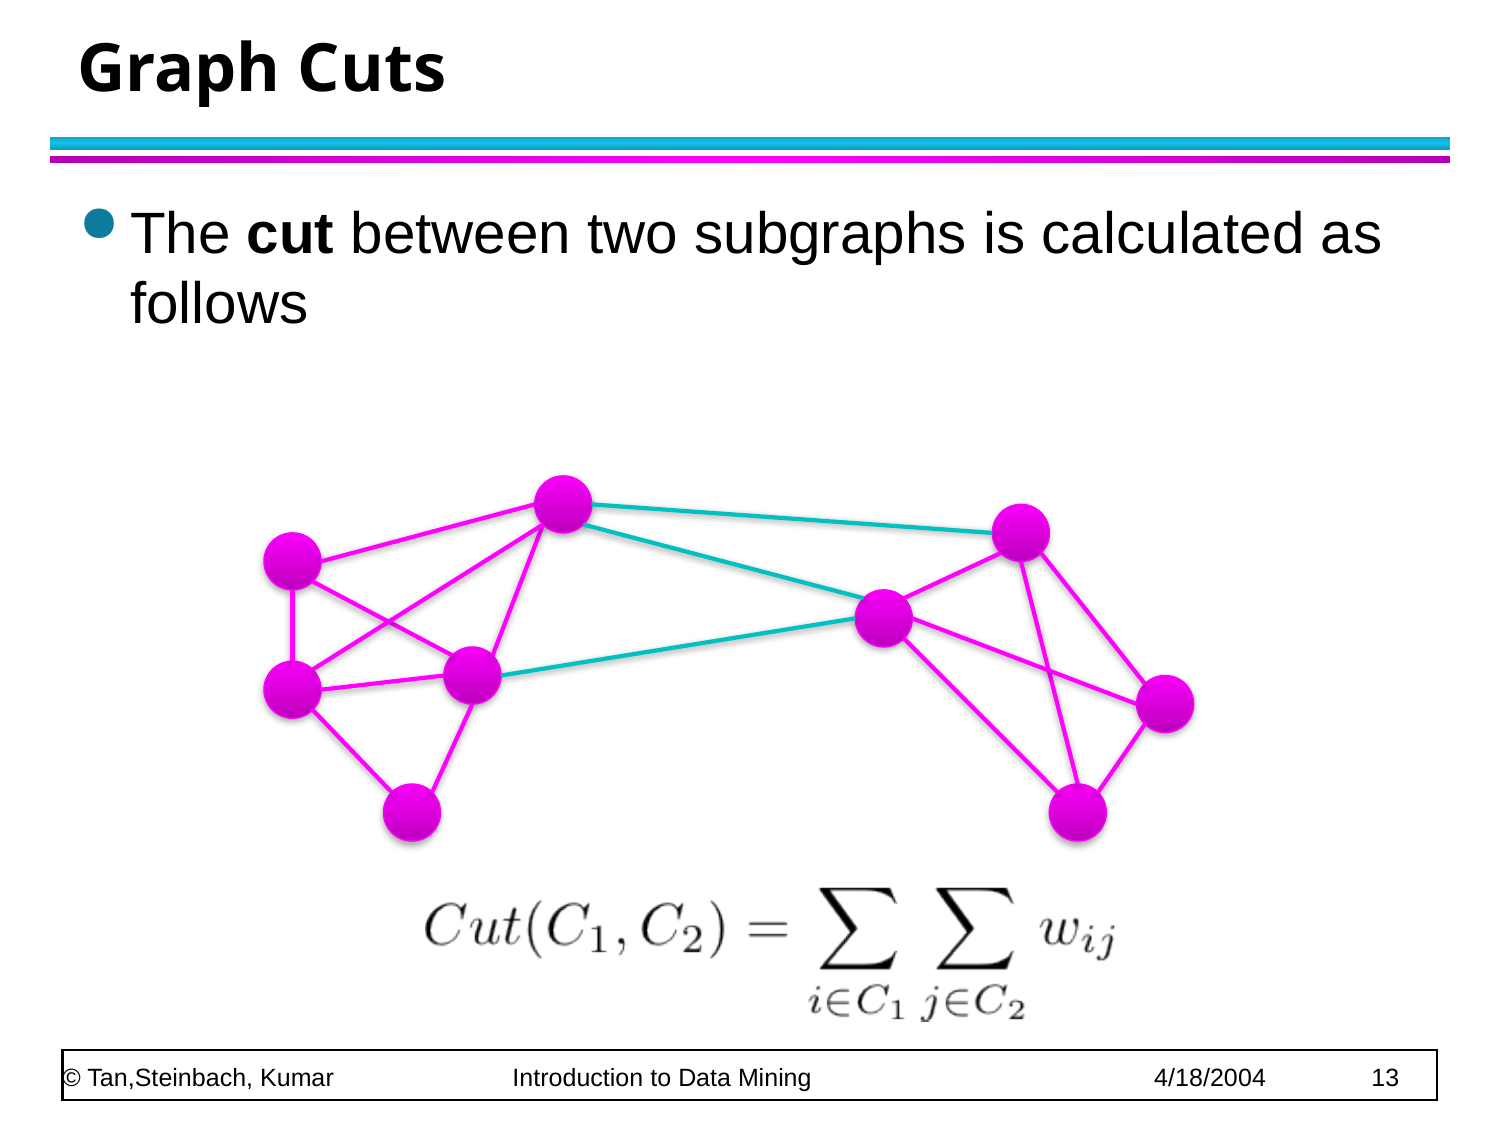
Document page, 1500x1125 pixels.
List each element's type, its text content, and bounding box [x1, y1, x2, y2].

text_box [263, 475, 1194, 842]
title Graph Cuts [61, 24, 1422, 113]
list The cut between two subgraphs is calculated as follows [66, 186, 1433, 1038]
picture [424, 886, 1118, 1023]
